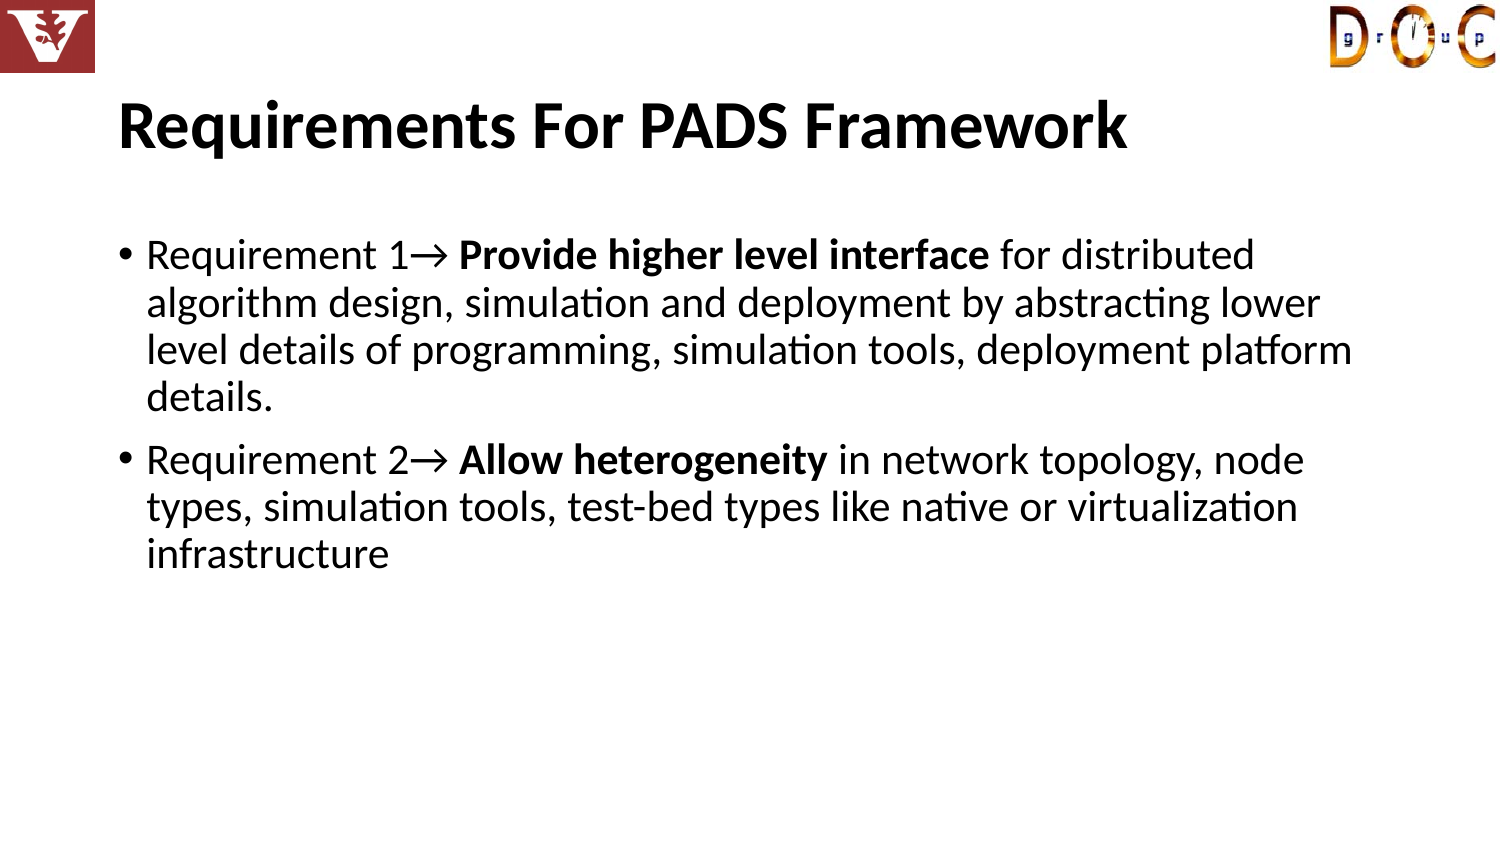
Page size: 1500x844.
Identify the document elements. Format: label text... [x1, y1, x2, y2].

picture [1323, 0, 1500, 73]
title Requirements For PADS Framework [103, 44, 1397, 208]
picture [0, 0, 95, 73]
list Requirement 1→ Provide higher level interface for distributed algorithm design, simulation and deployment by abstracting lower level details of programming, simulation tools, deployment platform details. Requirement 2→ Allow heterogeneity in network topology, node types, simulation tools, test-bed types like native or virtualization infrastructure [103, 224, 1397, 760]
